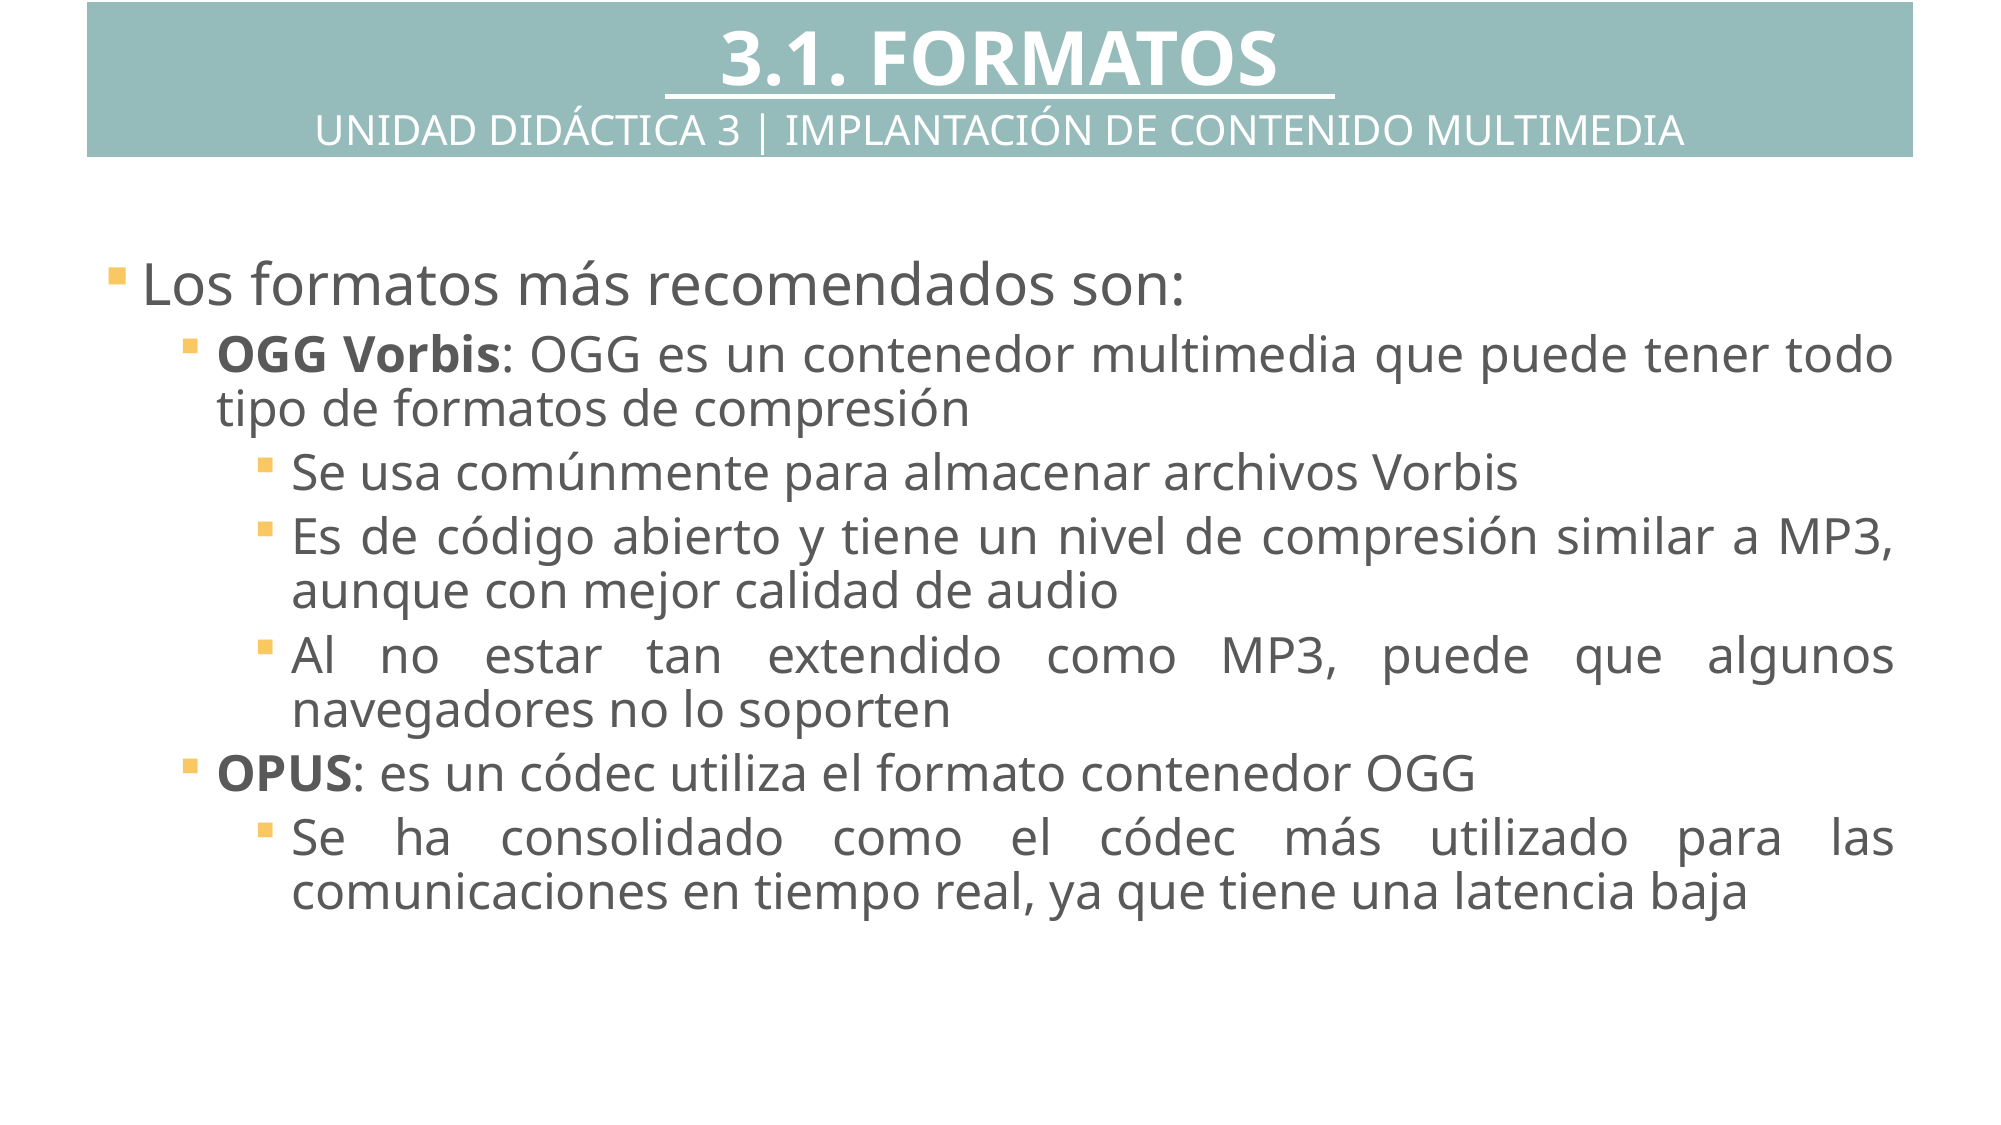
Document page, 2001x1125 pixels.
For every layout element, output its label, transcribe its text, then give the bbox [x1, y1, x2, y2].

list Los formatos más recomendados son: OGG Vorbis: OGG es un contenedor multimedia que puede tener todo tipo de formatos de compresión Se usa comúnmente para almacenar archivos Vorbis Es de código abierto y tiene un nivel de compresión similar a MP3, aunque con mejor calidad de audio Al no estar tan extendido como MP3, puede que algunos navegadores no lo soporten OPUS: es un códec utiliza el formato contenedor OGG Se ha consolidado como el códec más utilizado para las comunicaciones en tiempo real, ya que tiene una latencia baja [88, 248, 1912, 1082]
text_box UNIDAD DIDÁCTICA 3 | IMPLANTACIÓN DE CONTENIDO MULTIMEDIA [87, 102, 1913, 157]
text_box 3.1. FORMATOS [87, 2, 1913, 102]
